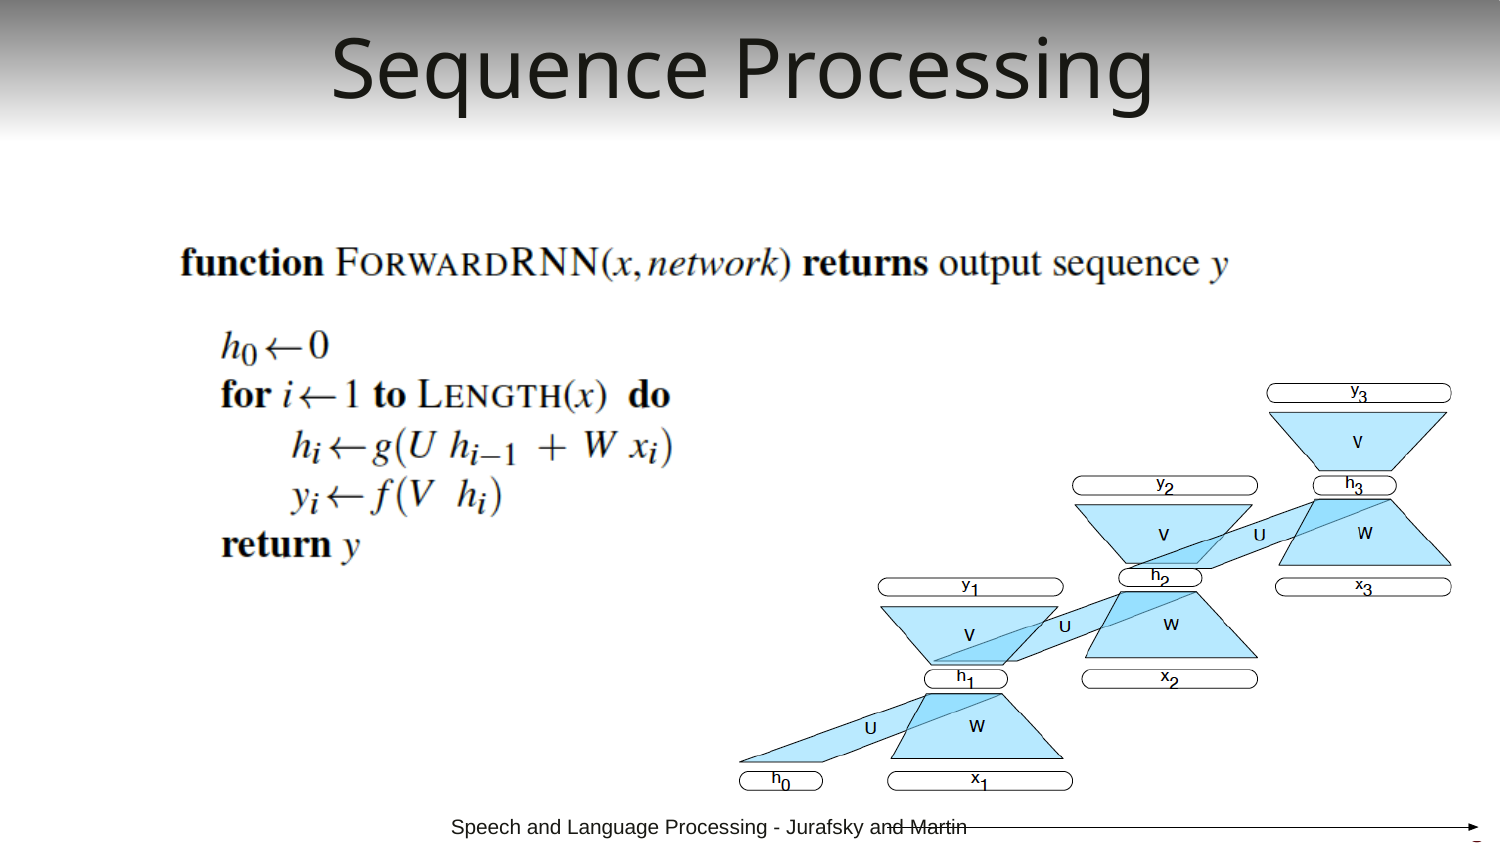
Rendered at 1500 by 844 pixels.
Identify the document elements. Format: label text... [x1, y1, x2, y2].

title Sequence Processing [12, 0, 1475, 132]
picture [160, 221, 1497, 841]
footer Speech and Language Processing - Jurafsky and Martin [199, 806, 720, 844]
